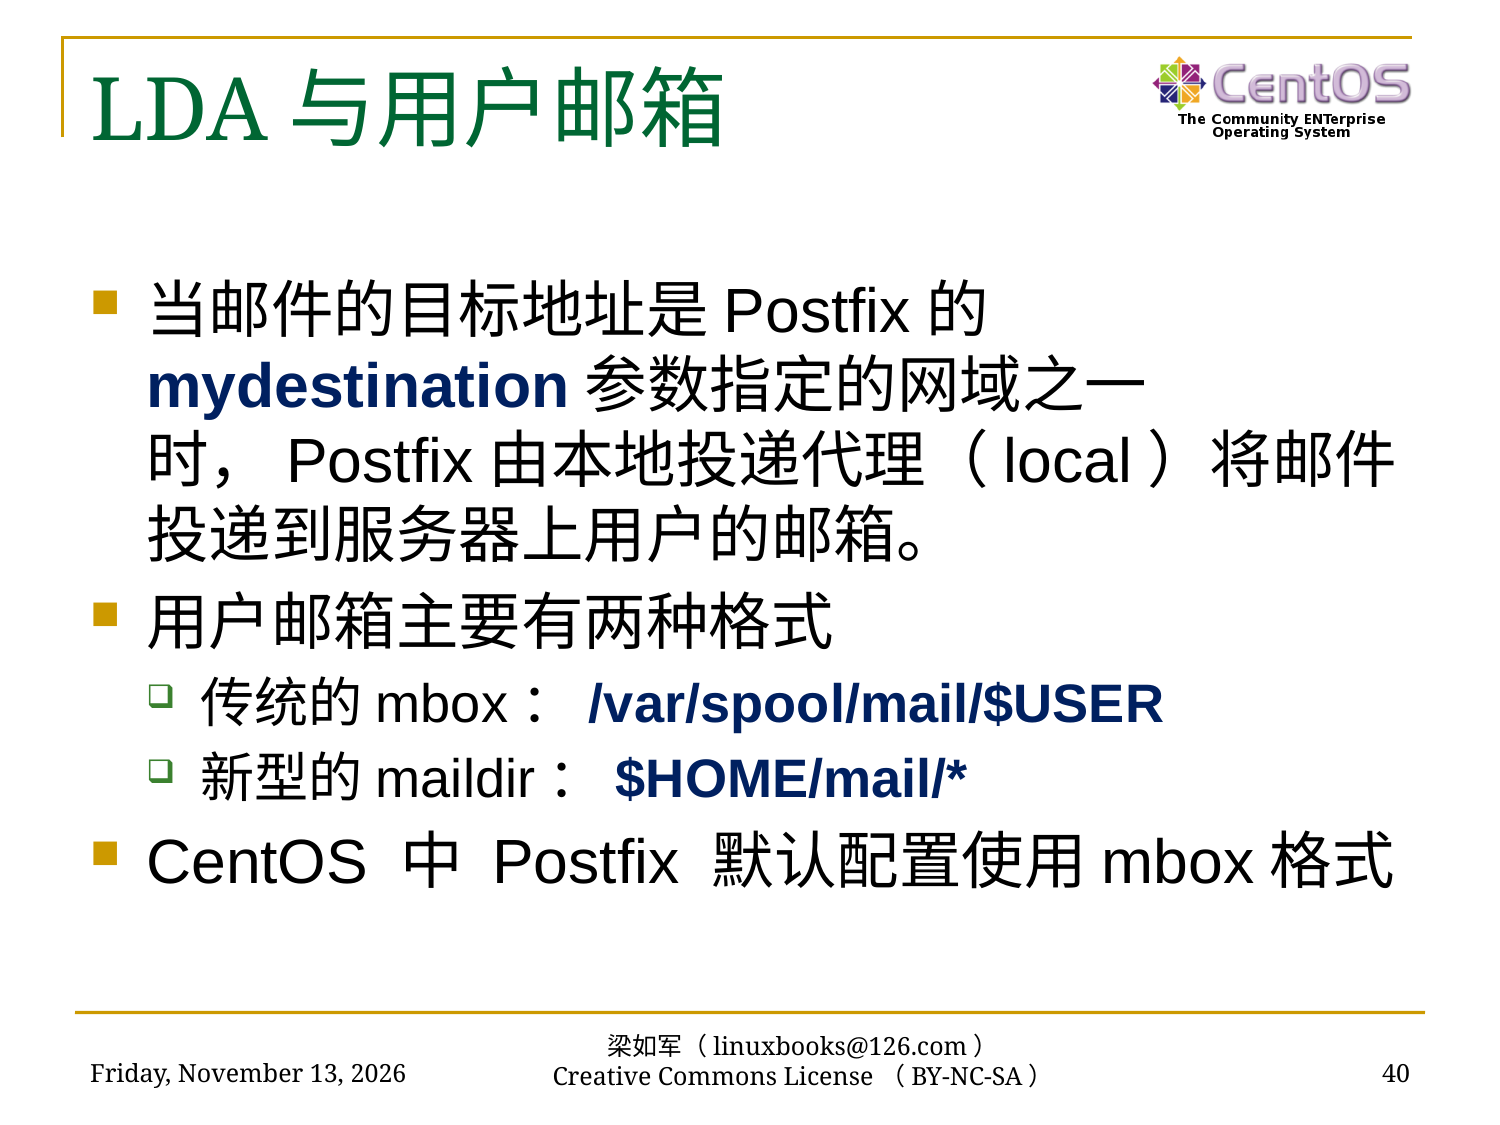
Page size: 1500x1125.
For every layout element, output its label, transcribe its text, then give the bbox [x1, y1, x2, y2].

slide_number 40 [1074, 1023, 1426, 1100]
list 当邮件的目标地址是Postfix的mydestination参数指定的网域之一时，Postfix由本地投递代理（local）将邮件投递到服务器上用户的邮箱。 用户邮箱主要有两种格式 传统的mbox：/var/spool/mail/$USER 新型的maildir：$HOME/mail/* CentOS 中 Postfix 默认配置使用mbox格式 [74, 262, 1426, 1006]
title LDA与用户邮箱 [74, 45, 1426, 233]
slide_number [74, 1023, 426, 1100]
footer 梁如军（linuxbooks@126.com） Creative Commons License（BY-NC-SA） [359, 1022, 1247, 1099]
